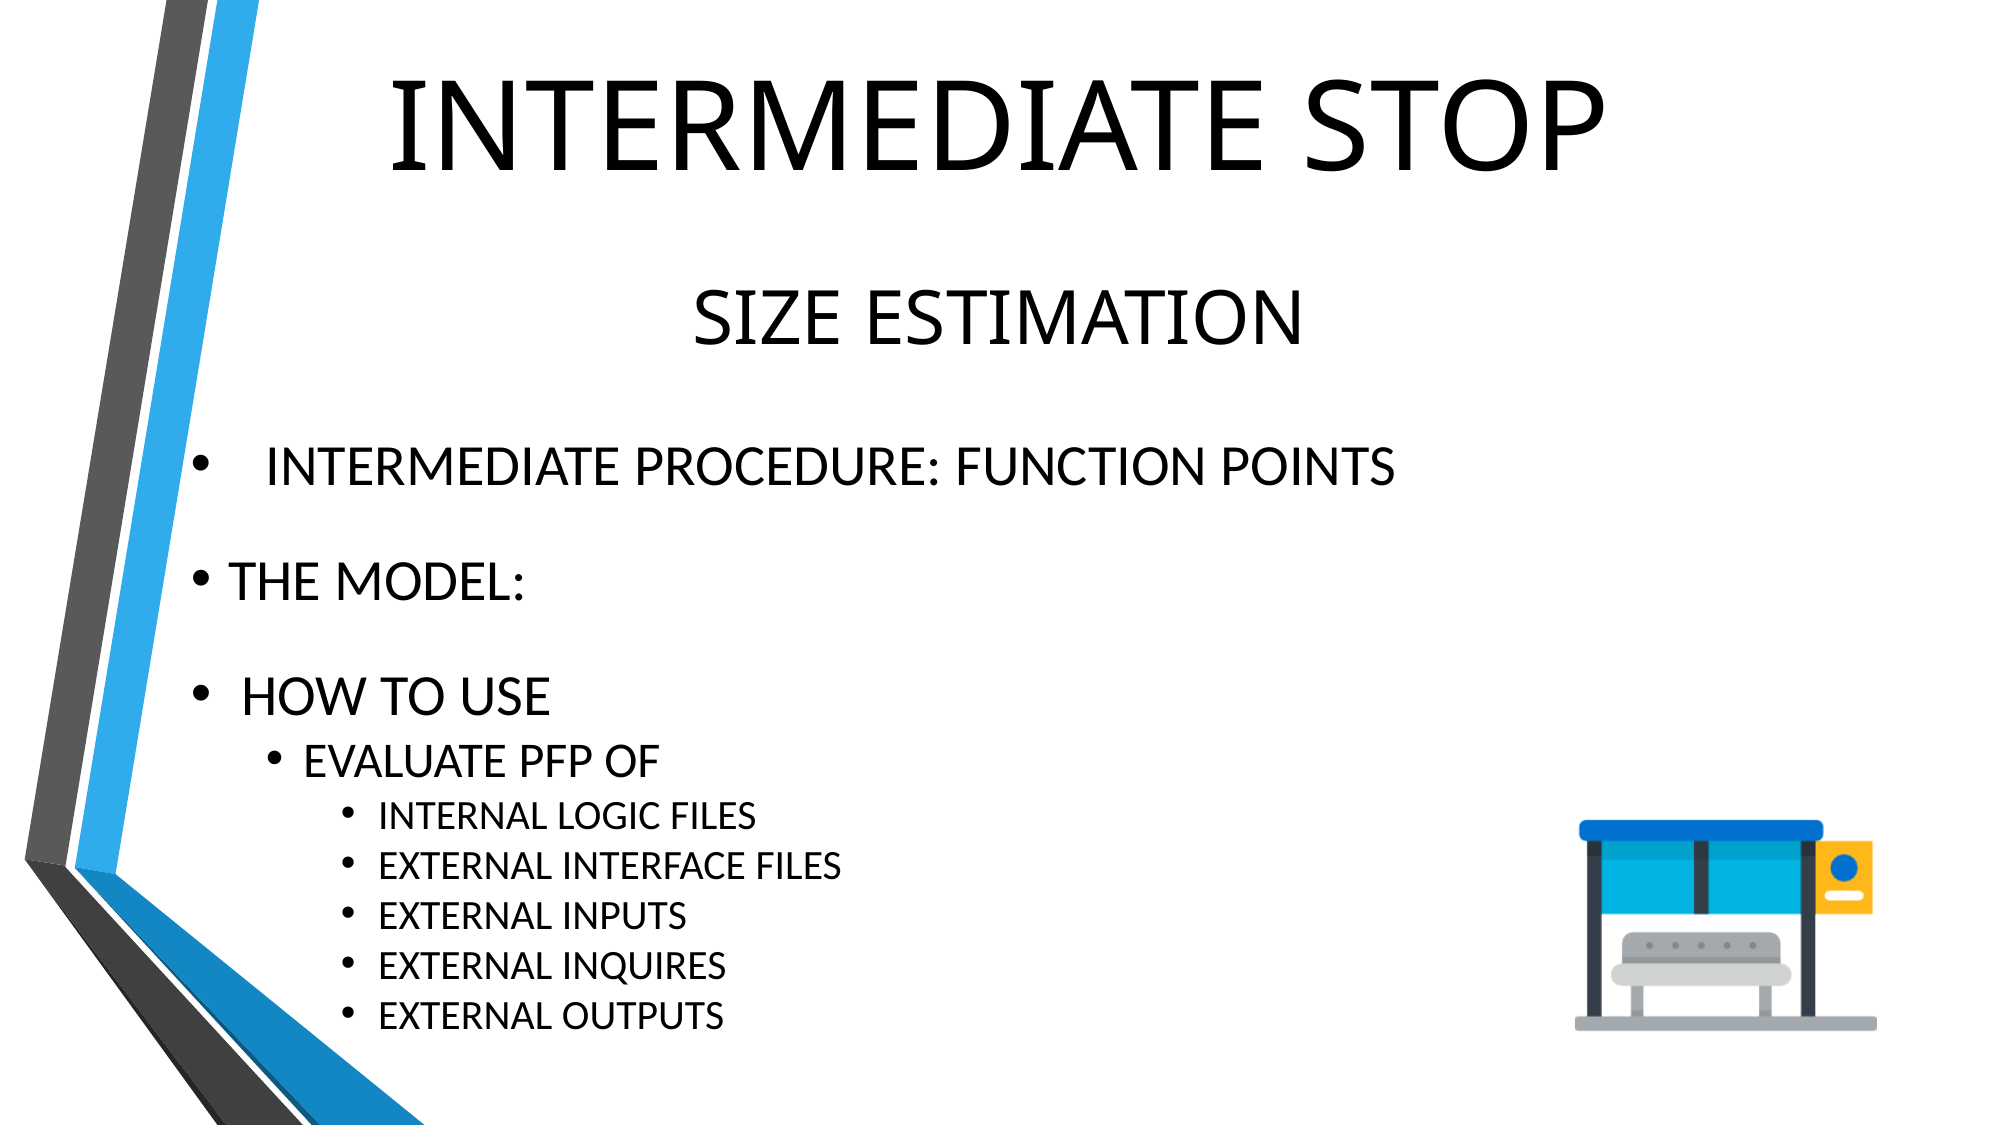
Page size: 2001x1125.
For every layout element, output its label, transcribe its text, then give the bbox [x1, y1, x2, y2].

text_box INTERMEDIATE STOP [137, 59, 1863, 180]
text_box SIZE ESTIMATION [137, 254, 1863, 375]
picture [1574, 774, 1878, 1078]
text_box INTERMEDIATE PROCEDURE: FUNCTION POINTS THE MODEL: HOW TO USE EVALUATE PFP OF INTERNAL LOGIC FILES EXTERNAL INTERFACE FILES EXTERNAL INPUTS EXTERNAL INQUIRES EXTERNAL OUTPUTS [175, 420, 1863, 1013]
